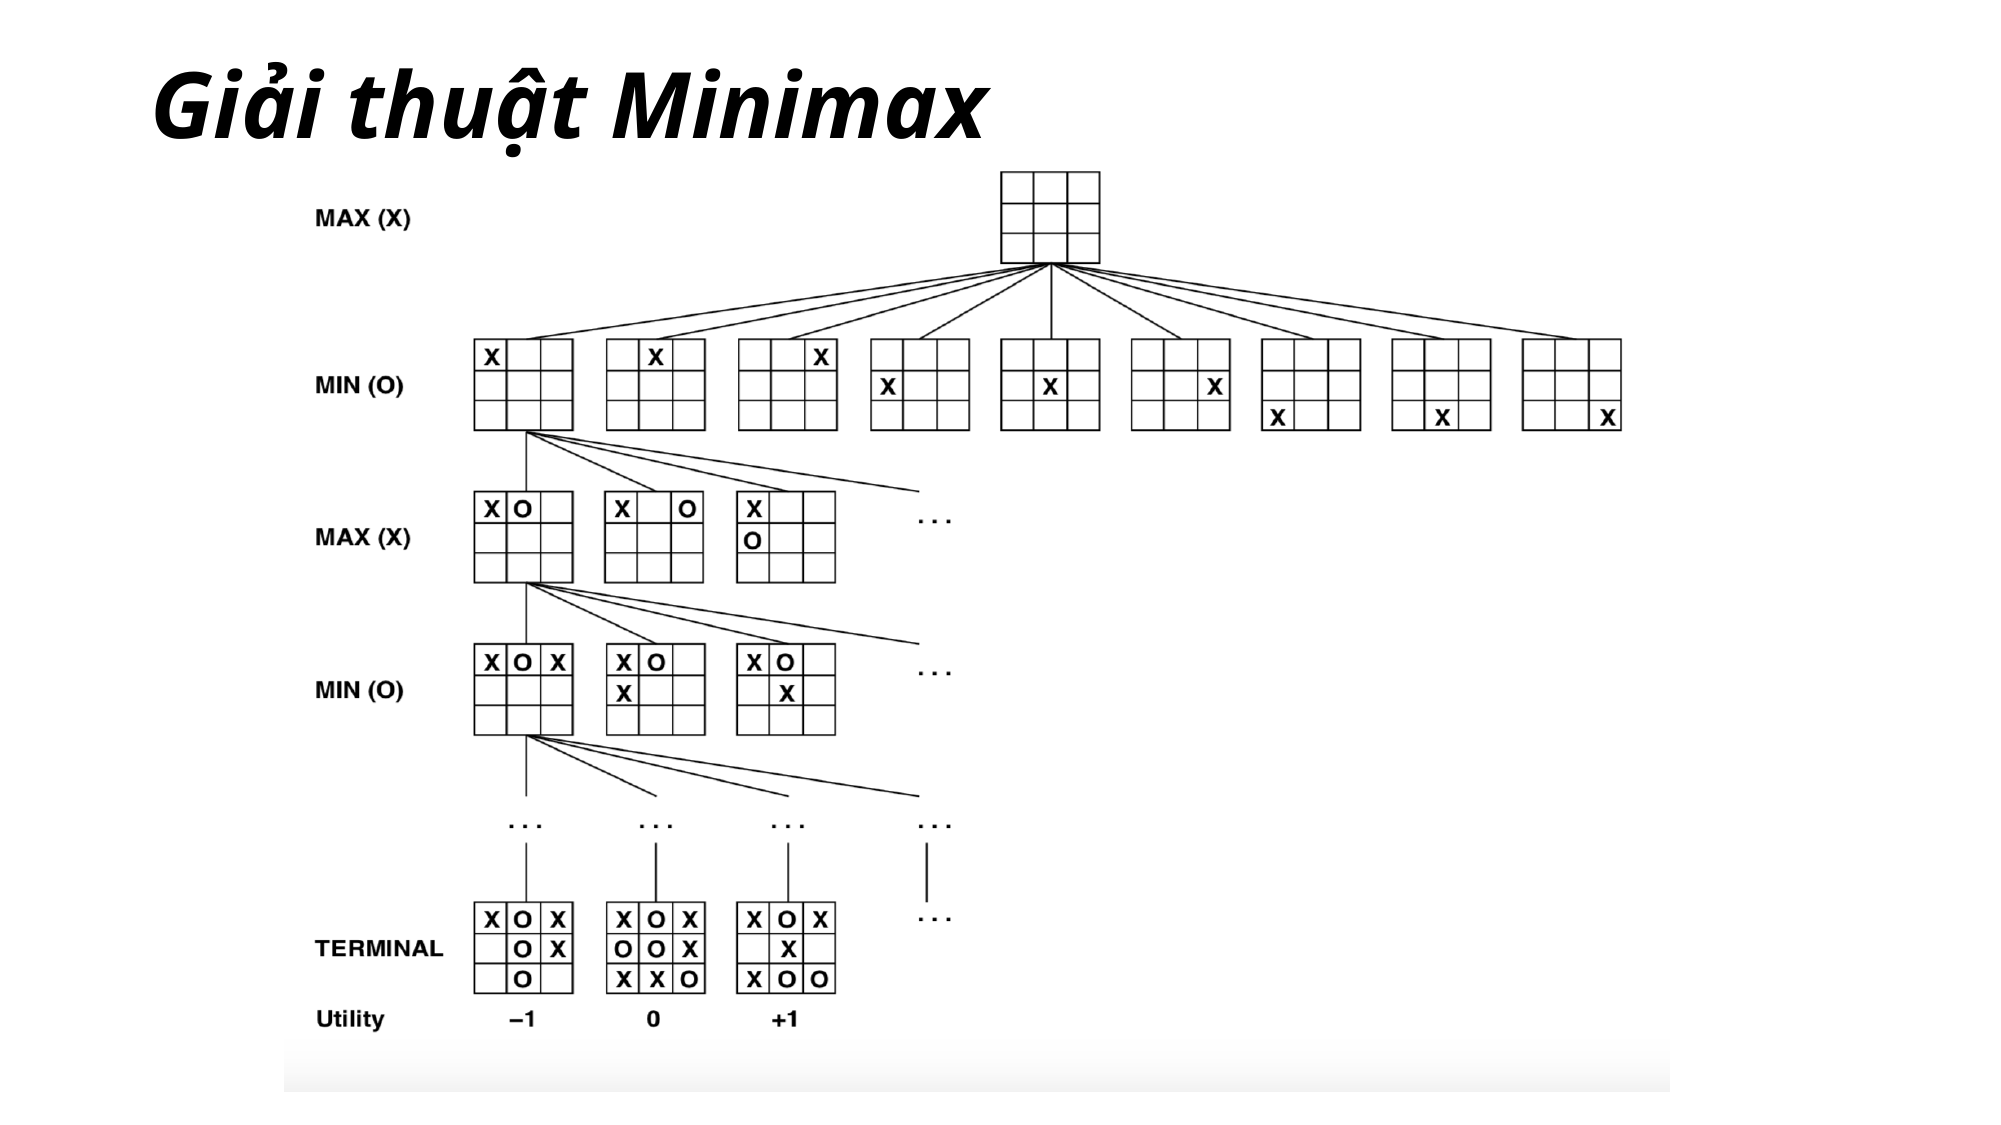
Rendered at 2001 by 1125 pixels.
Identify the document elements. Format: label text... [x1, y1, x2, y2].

title Giải thuật Minimax [135, 0, 1861, 218]
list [284, 159, 1670, 1092]
